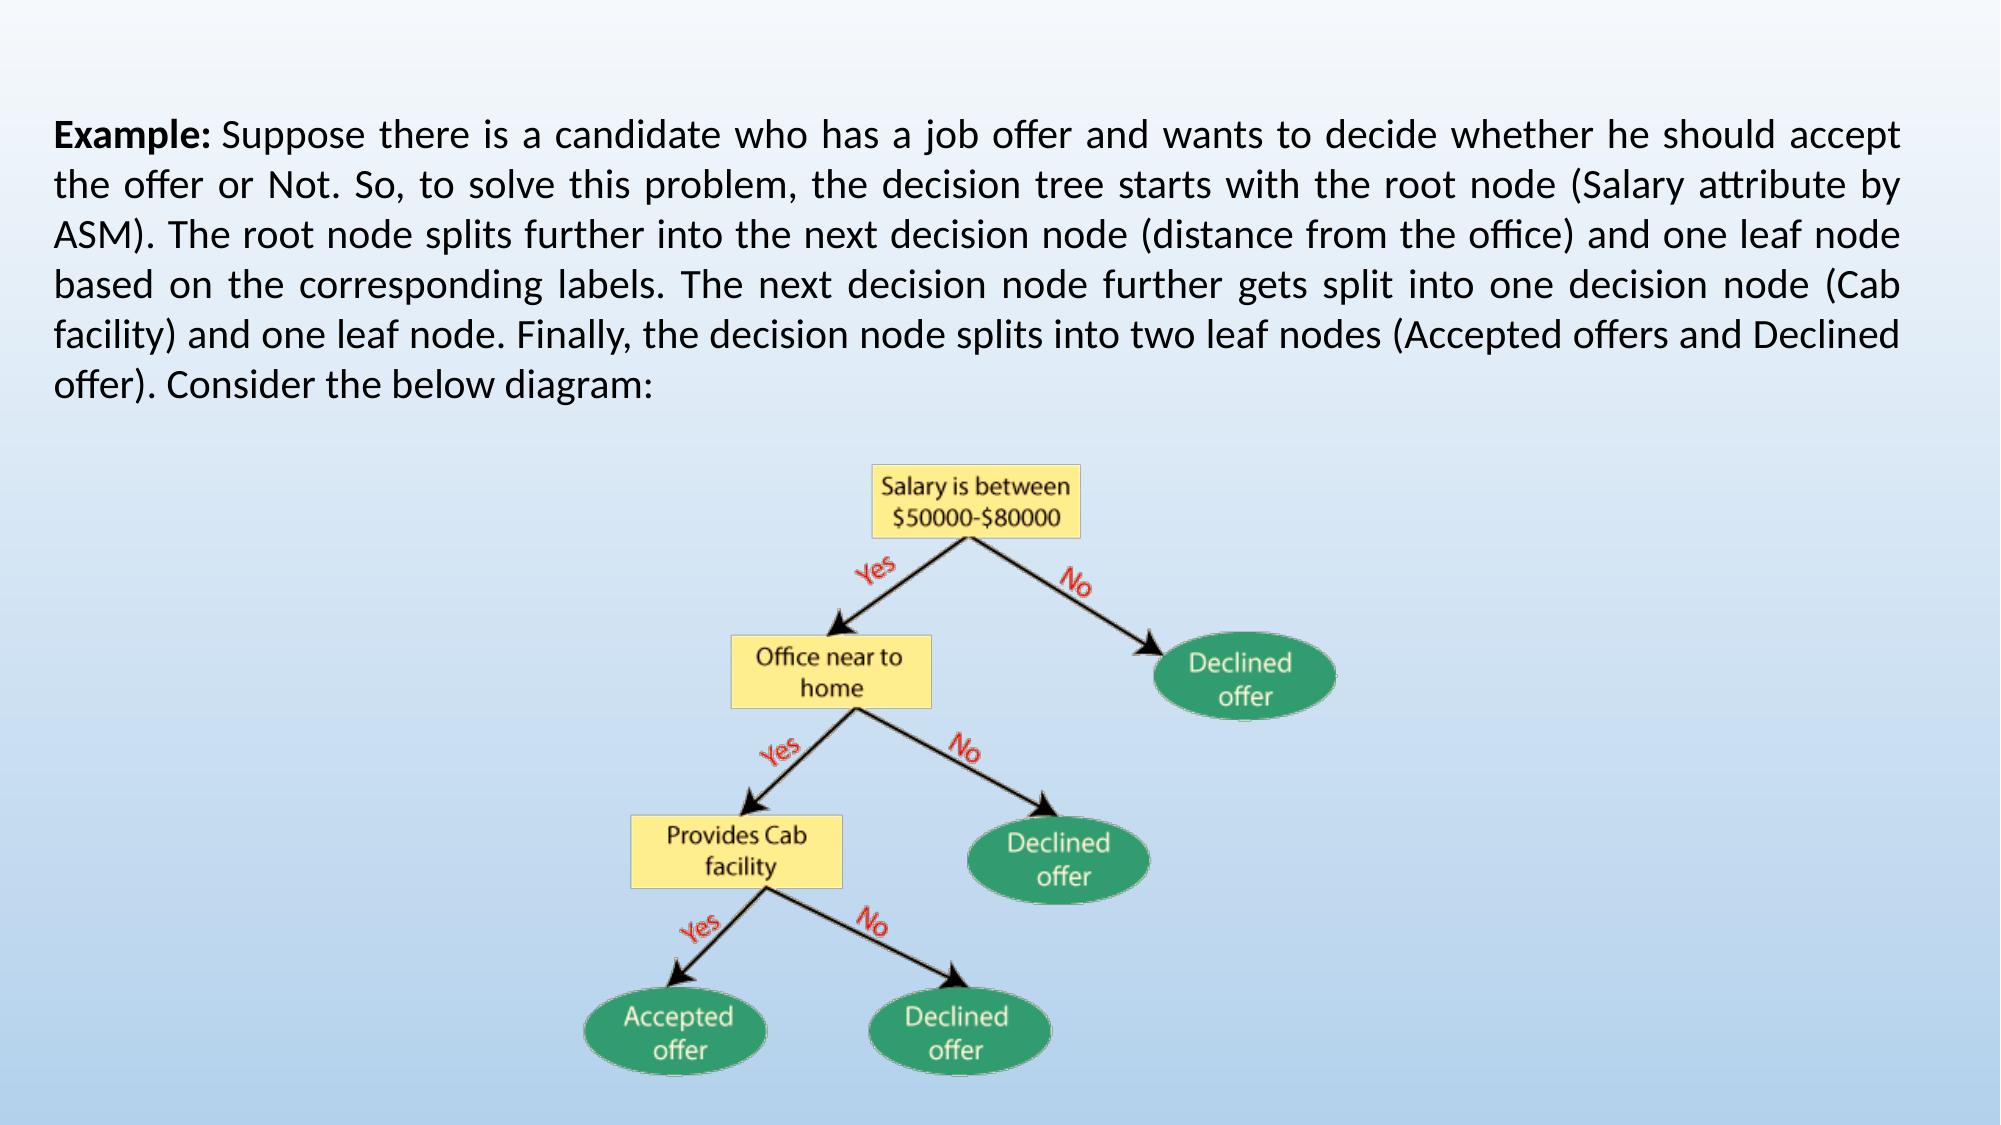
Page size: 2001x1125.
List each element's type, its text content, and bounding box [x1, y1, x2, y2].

text_box Example: Suppose there is a candidate who has a job offer and wants to decide whether he should accept the offer or Not. So, to solve this problem, the decision tree starts with the root node (Salary attribute by ASM). The root node splits further into the next decision node (distance from the office) and one leaf node based on the corresponding labels. The next decision node further gets split into one decision node (Cab facility) and one leaf node. Finally, the decision node splits into two leaf nodes (Accepted offers and Declined offer). Consider the below diagram: [38, 99, 1918, 415]
picture [567, 456, 1350, 1083]
